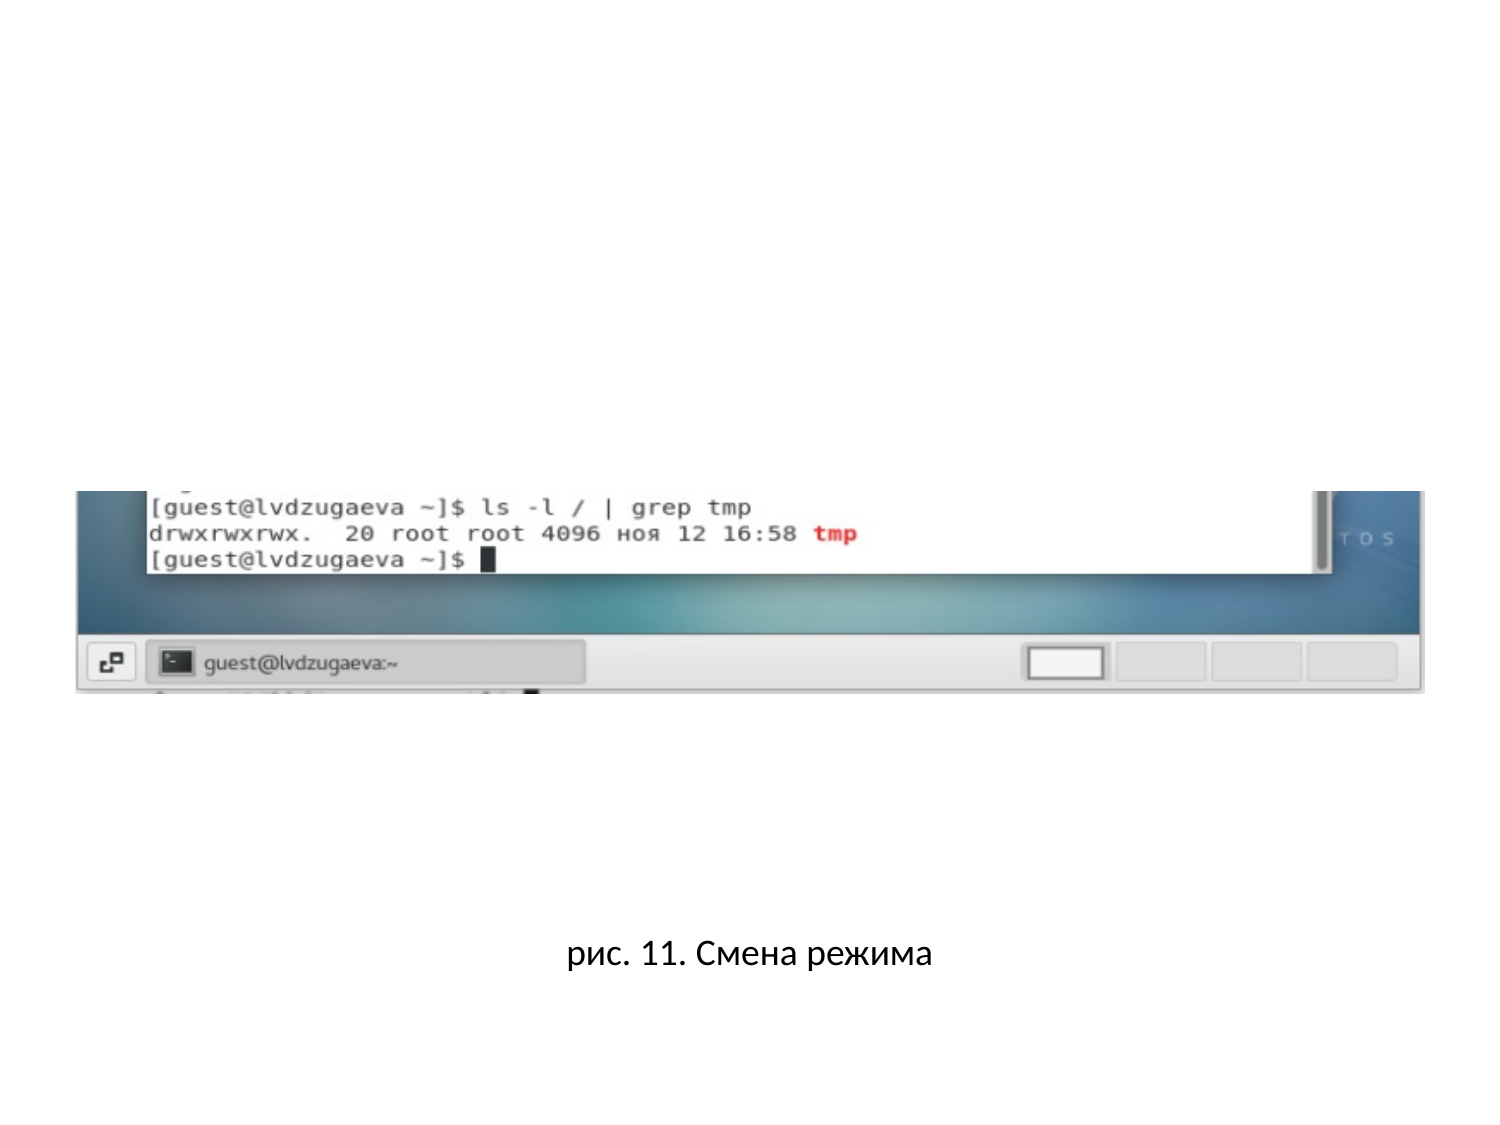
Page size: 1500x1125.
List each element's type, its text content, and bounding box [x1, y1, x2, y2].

text_box рис. 11. Смена режима [74, 920, 1425, 1005]
picture [74, 491, 1426, 694]
